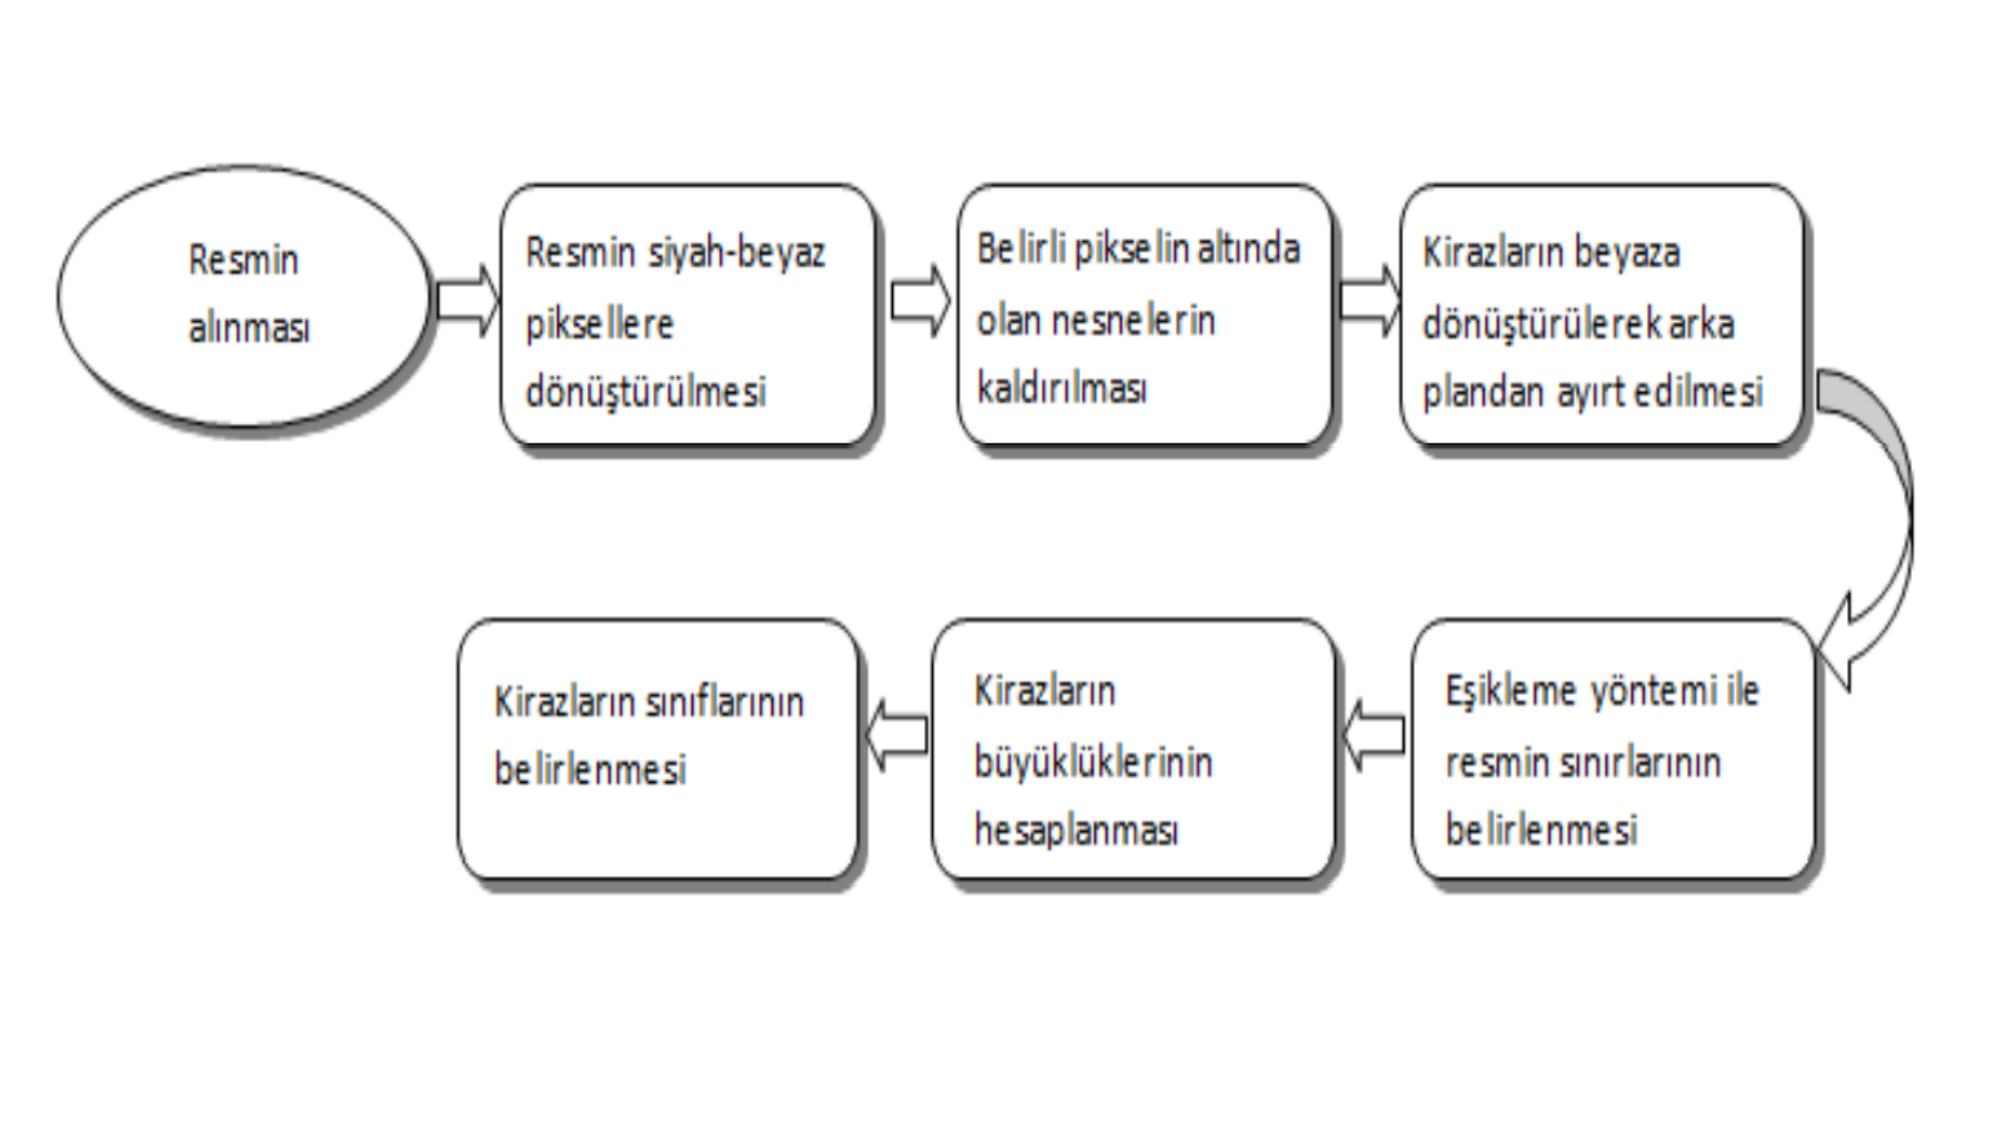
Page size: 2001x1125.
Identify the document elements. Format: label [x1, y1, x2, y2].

picture [49, 139, 1979, 940]
